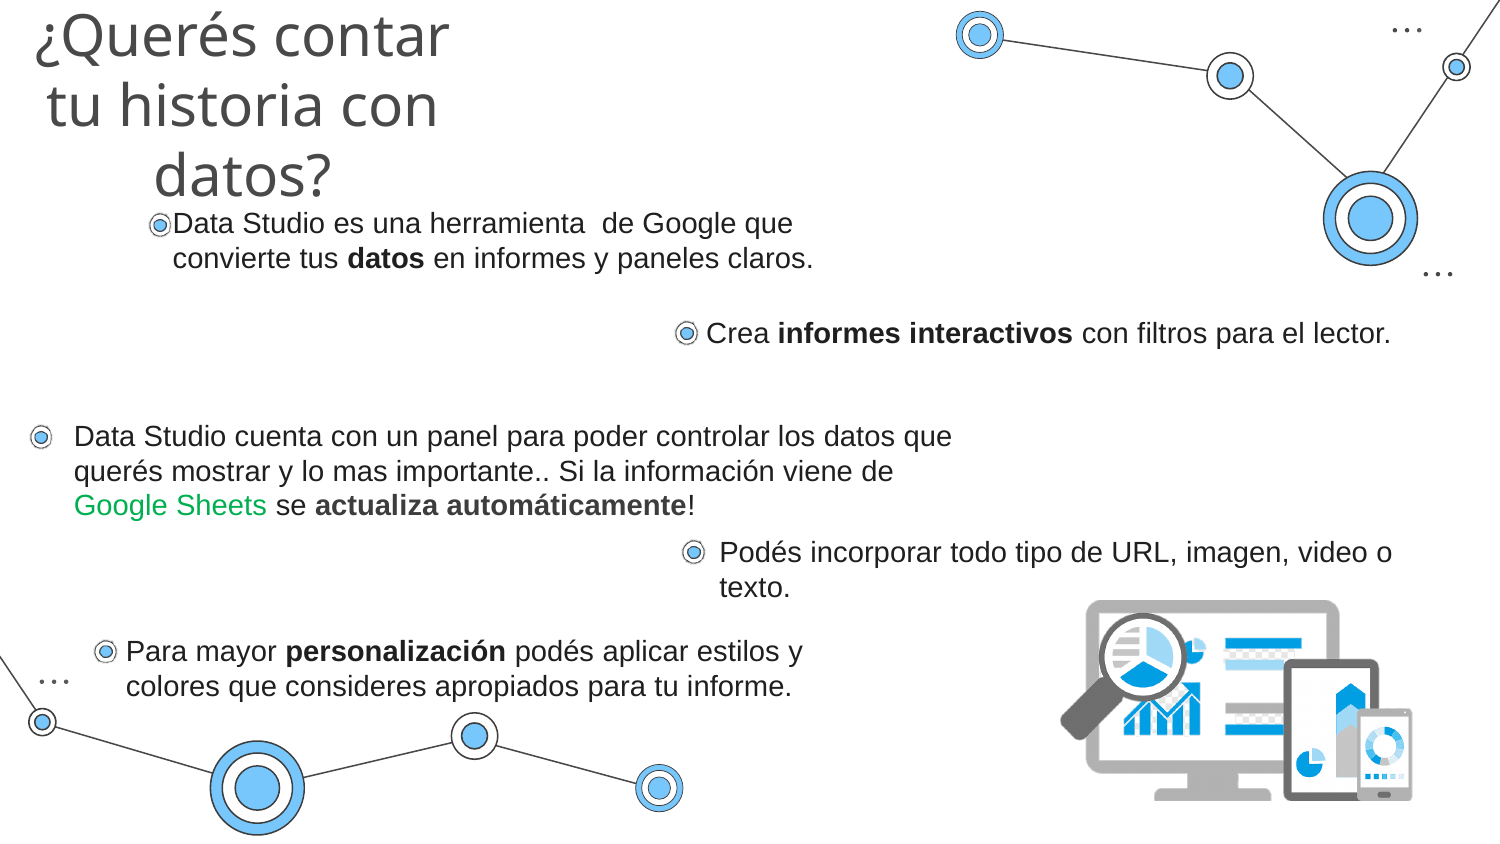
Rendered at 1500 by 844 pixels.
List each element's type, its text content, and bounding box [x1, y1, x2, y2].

picture [663, 318, 705, 352]
picture [670, 537, 712, 571]
text_box Crea informes interactivos con filtros para el lector. [691, 306, 1442, 357]
text_box Para mayor personalización podés aplicar estilos y colores que consideres apropiados para tu informe. [110, 624, 861, 710]
title ¿Querés contar tu historia con datos? [0, 55, 486, 150]
text_box Podés incorporar todo tipo de URL, imagen, video o texto. [704, 525, 1455, 611]
picture [17, 422, 60, 456]
picture [136, 210, 179, 244]
picture [1042, 600, 1429, 801]
text_box Data Studio cuenta con un panel para poder controlar los datos que querés mostrar y lo mas importante.. Si la información viene de Google Sheets se actualiza automáticamente! [58, 409, 1005, 530]
text_box Data Studio es una herramienta de Google que convierte tus datos en informes y paneles claros. [157, 197, 908, 283]
picture [82, 637, 124, 671]
